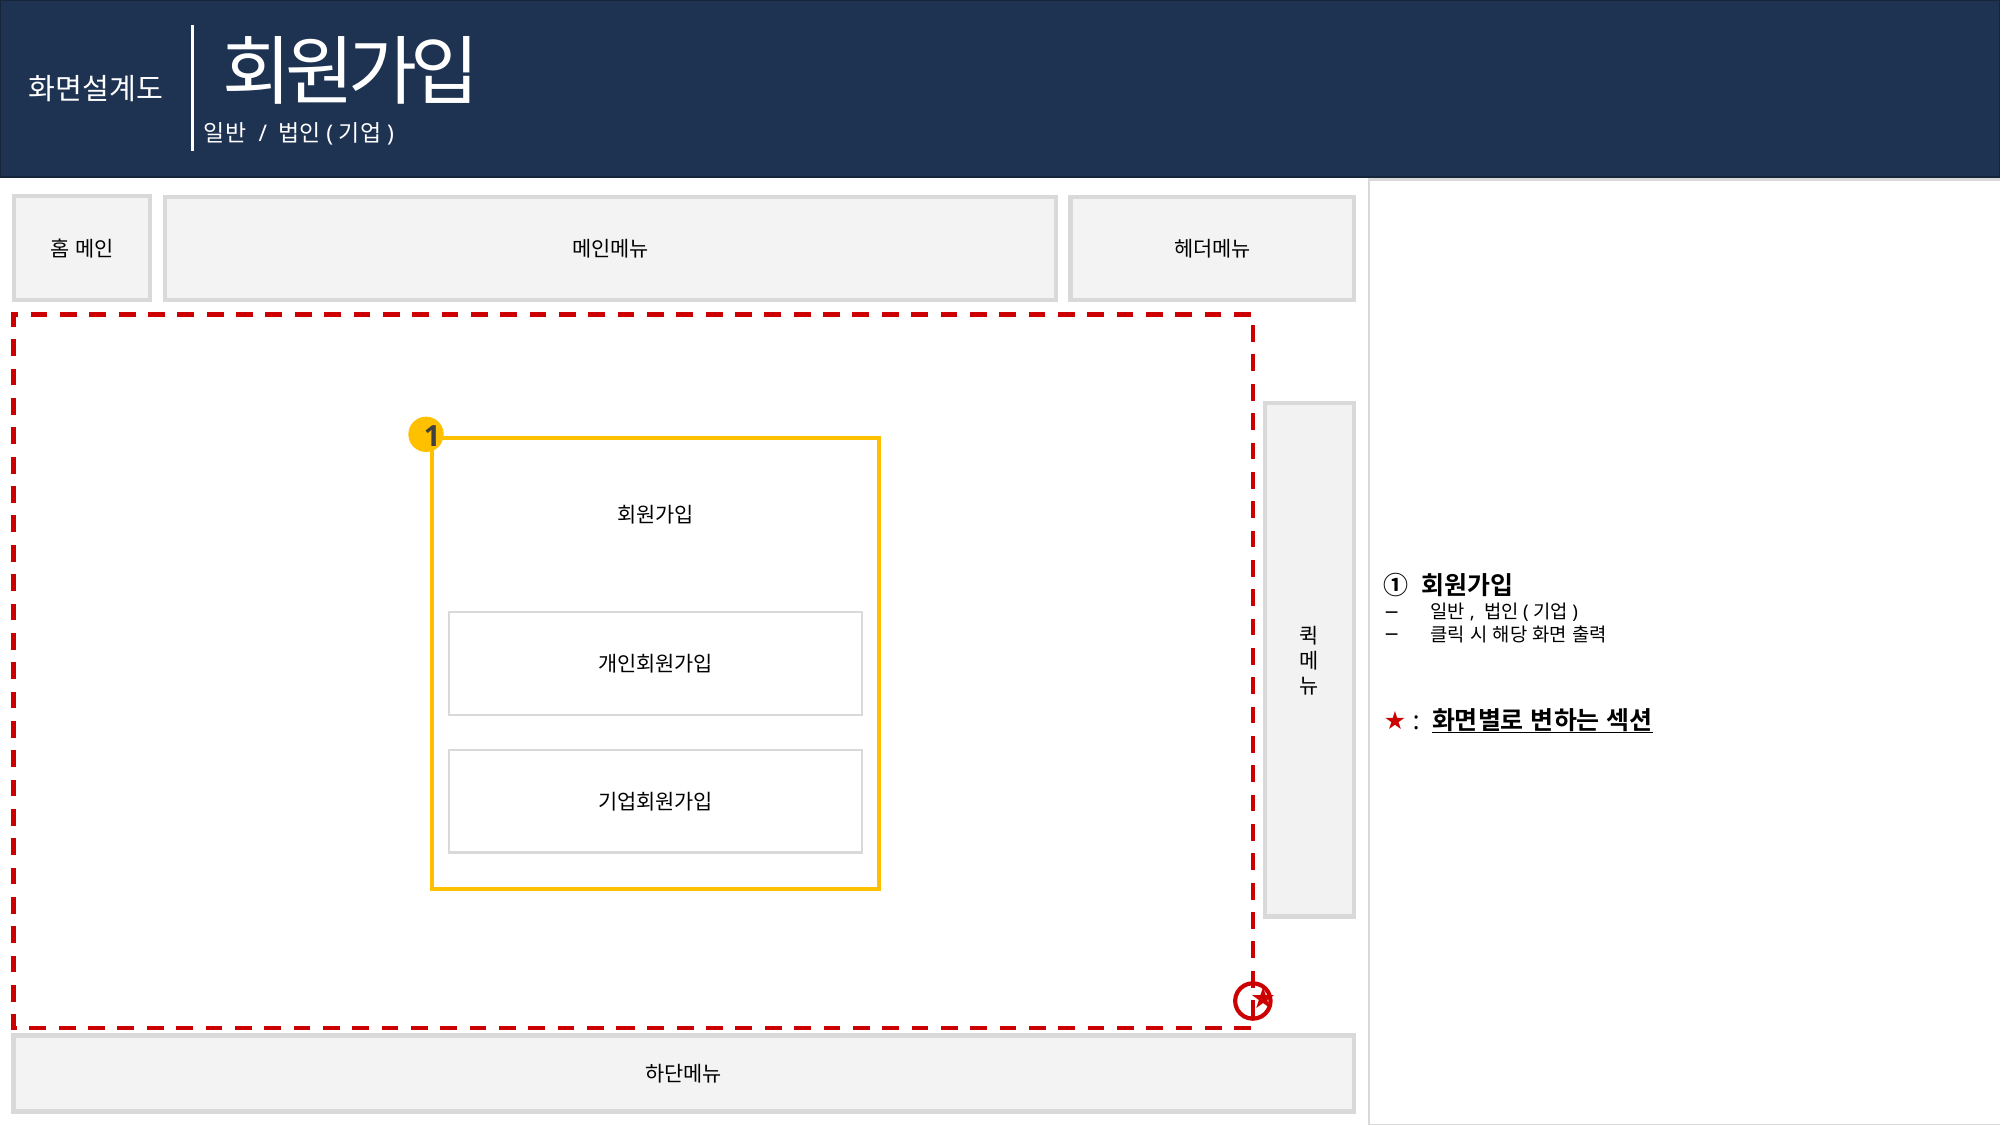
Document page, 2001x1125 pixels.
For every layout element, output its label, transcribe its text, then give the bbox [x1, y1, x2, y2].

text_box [1235, 971, 1271, 1023]
text_box 헤더메뉴 [1069, 196, 1355, 301]
text_box 홈 메인 [13, 195, 151, 301]
text_box 하단메뉴 [12, 1034, 1355, 1113]
text_box 퀵 메 뉴 [1264, 402, 1355, 918]
text_box 화면설계도 [14, 62, 179, 113]
text_box [13, 313, 1254, 1029]
text_box 메인메뉴 [164, 196, 1057, 301]
text_box 일반 / 법인(기업) [189, 110, 409, 154]
text_box ① 회원가입 일반, 법인(기업) 클릭 시 해당 화면 출력 ★ : 화면별로 변하는 섹션 [1368, 178, 2000, 1125]
text_box 회원가입 [207, 16, 495, 122]
text_box [0, 0, 2000, 178]
